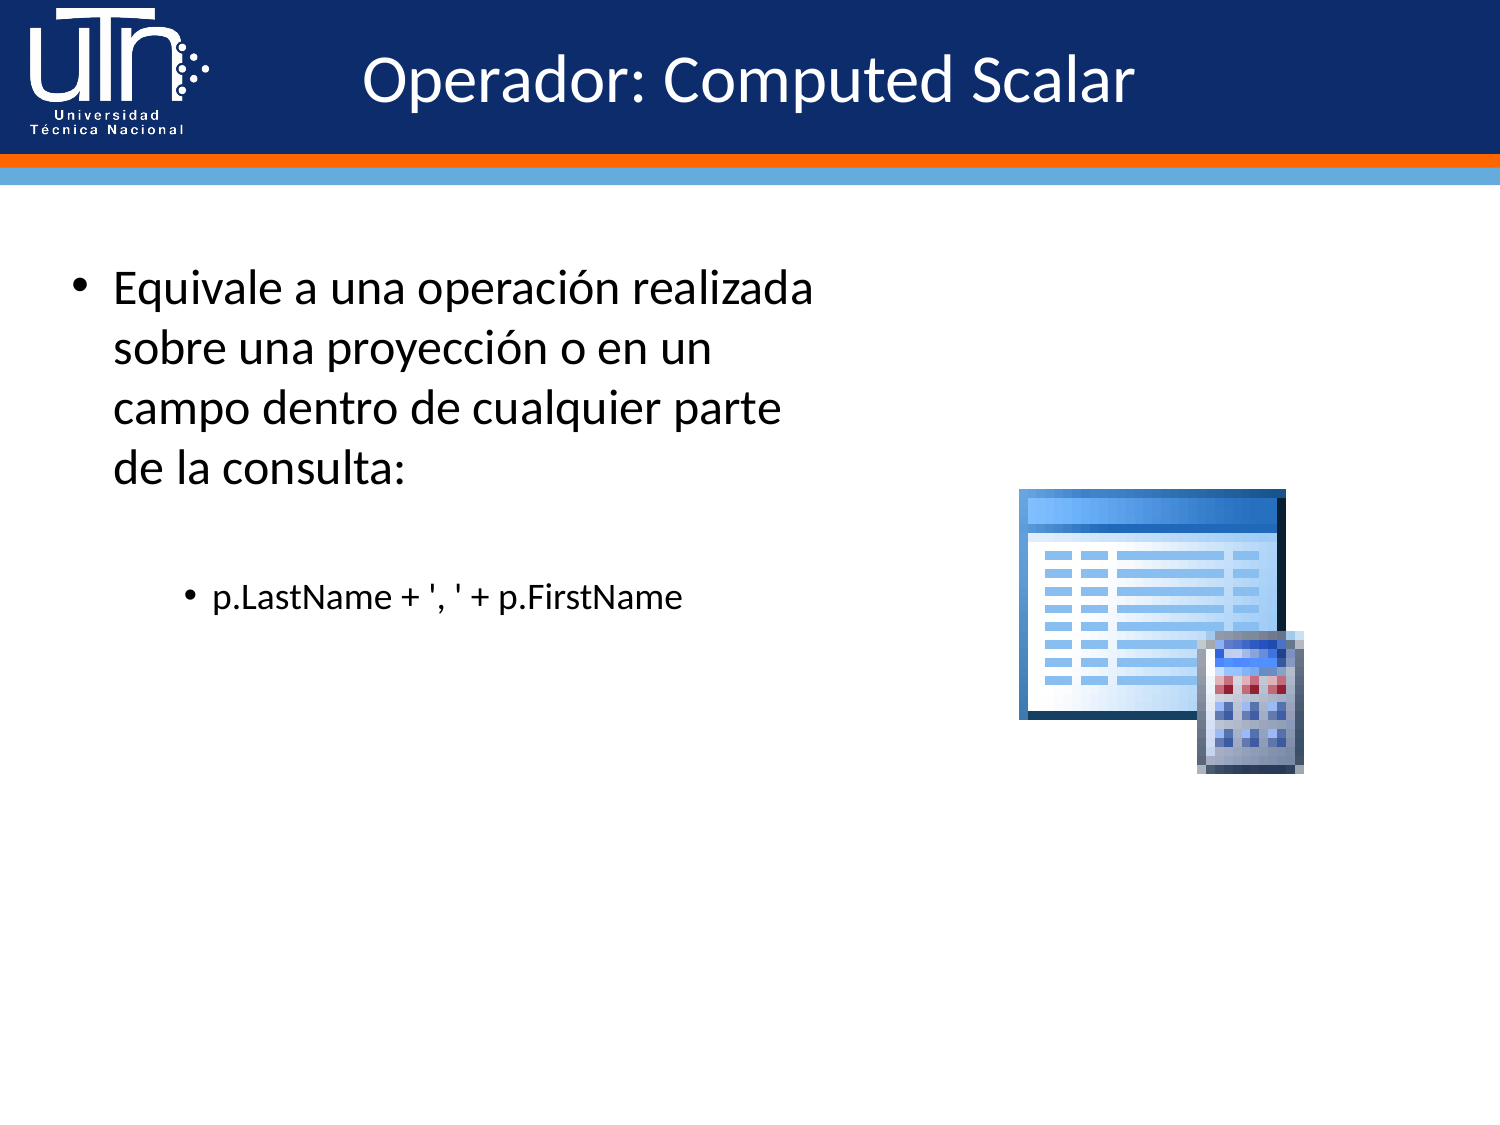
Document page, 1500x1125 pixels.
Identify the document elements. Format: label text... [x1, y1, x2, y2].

picture [930, 427, 1349, 792]
title Operador: Computed Scalar [0, 0, 1500, 154]
list Equivale a una operación realizada sobre una proyección o en un campo dentro de cualquier parte de la consulta: p.LastName + ', ' + p.FirstName [56, 246, 855, 1125]
